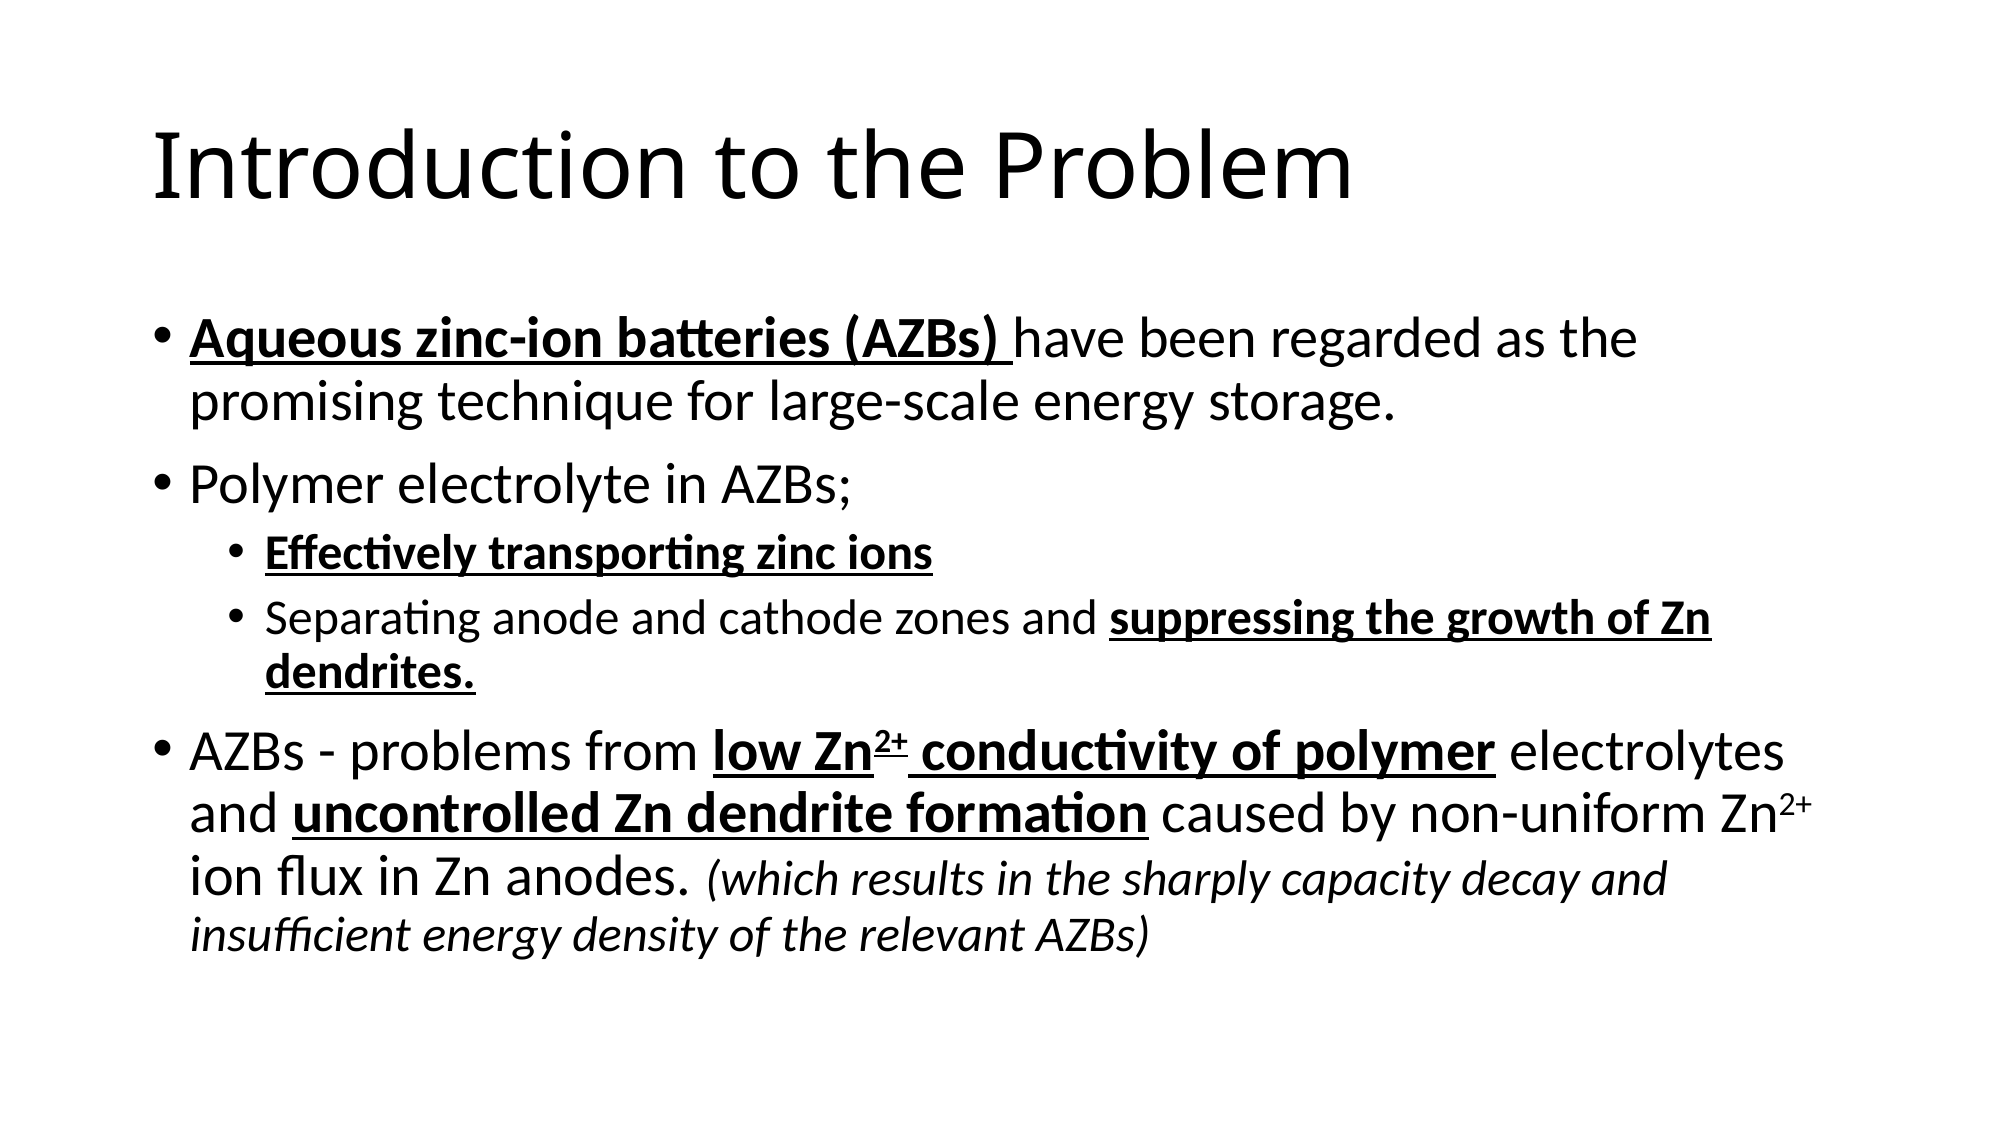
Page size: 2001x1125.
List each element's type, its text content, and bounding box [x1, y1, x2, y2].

title Introduction to the Problem [137, 59, 1863, 278]
list Aqueous zinc-ion batteries (AZBs) have been regarded as the promising technique for large-scale energy storage. Polymer electrolyte in AZBs; Effectively transporting zinc ions Separating anode and cathode zones and suppressing the growth of Zn dendrites. AZBs - problems from low Zn2+ conductivity of polymer electrolytes and uncontrolled Zn dendrite formation caused by non-uniform Zn2+ ion flux in Zn anodes. (which results in the sharply capacity decay and insufficient energy density of the relevant AZBs) [137, 299, 1863, 1014]
